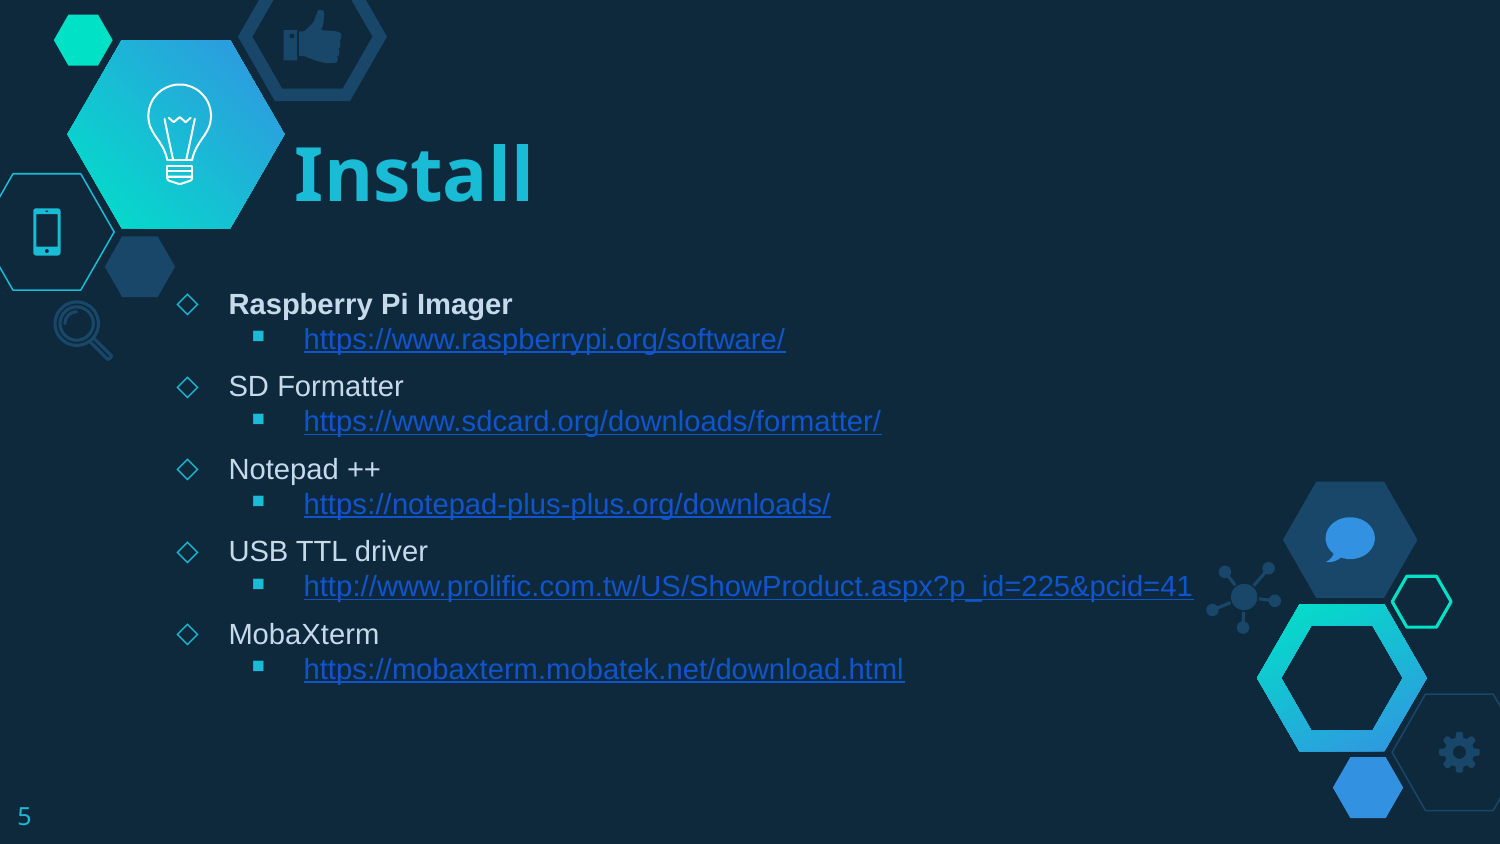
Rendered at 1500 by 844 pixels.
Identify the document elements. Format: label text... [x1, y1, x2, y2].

title Install [279, 126, 1436, 232]
slide_number 5 [2, 785, 93, 844]
list Raspberry Pi Imager https://www.raspberrypi.org/software/ SD Formatter https://www.sdcard.org/downloads/formatter/ Notepad ++ https://notepad-plus-plus.org/downloads/ USB TTL driver http://www.prolific.com.tw/US/ShowProduct.aspx?p_id=225&pcid=41 MobaXterm https://mobaxterm.mobatek.net/download.html [138, 270, 1268, 844]
